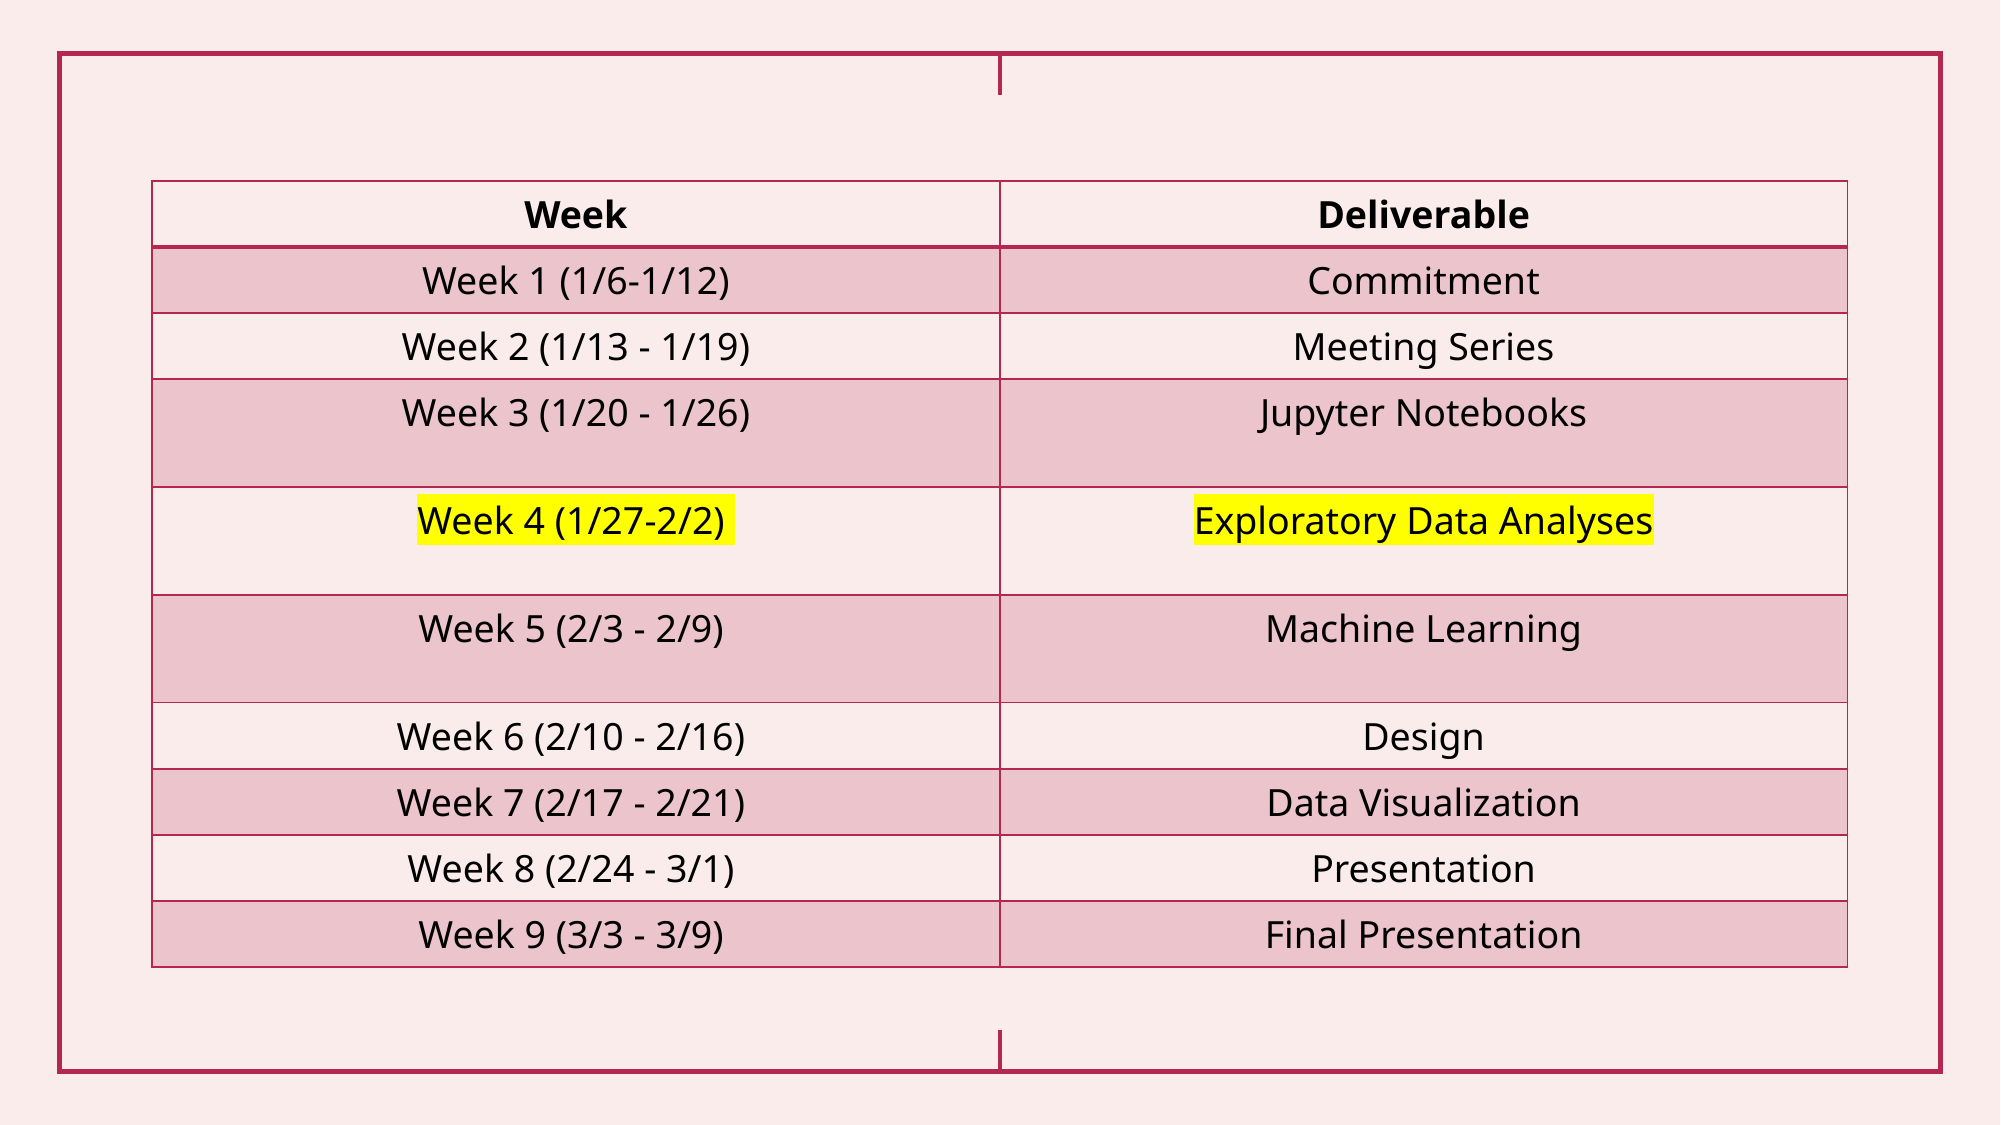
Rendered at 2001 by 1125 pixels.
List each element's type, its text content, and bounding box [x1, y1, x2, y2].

table_cell Week 6 (2/10 - 2/16) [153, 703, 999, 768]
table_cell Jupyter Notebooks [1001, 380, 1847, 486]
table_cell Exploratory Data Analyses [1001, 488, 1847, 594]
table_cell Week 4 (1/27-2/2) [153, 488, 999, 594]
table_cell Week 5 (2/3 - 2/9) [153, 596, 999, 702]
table_cell Commitment [1001, 249, 1847, 312]
table_cell Machine Learning [1001, 596, 1847, 702]
table_cell Final Presentation [1001, 902, 1847, 966]
table_cell Week 2 (1/13 - 1/19) [153, 314, 999, 378]
table_cell Week 1 (1/6-1/12) [153, 249, 999, 312]
table_header Deliverable [1001, 182, 1847, 245]
table_cell Week 9 (3/3 - 3/9) [153, 902, 999, 966]
table_header Week [153, 182, 999, 245]
table_cell Presentation [1001, 836, 1847, 900]
table_cell Week 3 (1/20 - 1/26) [153, 380, 999, 486]
table_cell Meeting Series [1001, 314, 1847, 378]
table_cell Design [1001, 703, 1847, 768]
table_cell Week 7 (2/17 - 2/21) [153, 770, 999, 834]
table_cell Data Visualization [1001, 770, 1847, 834]
table_cell Week 8 (2/24 - 3/1) [153, 836, 999, 900]
